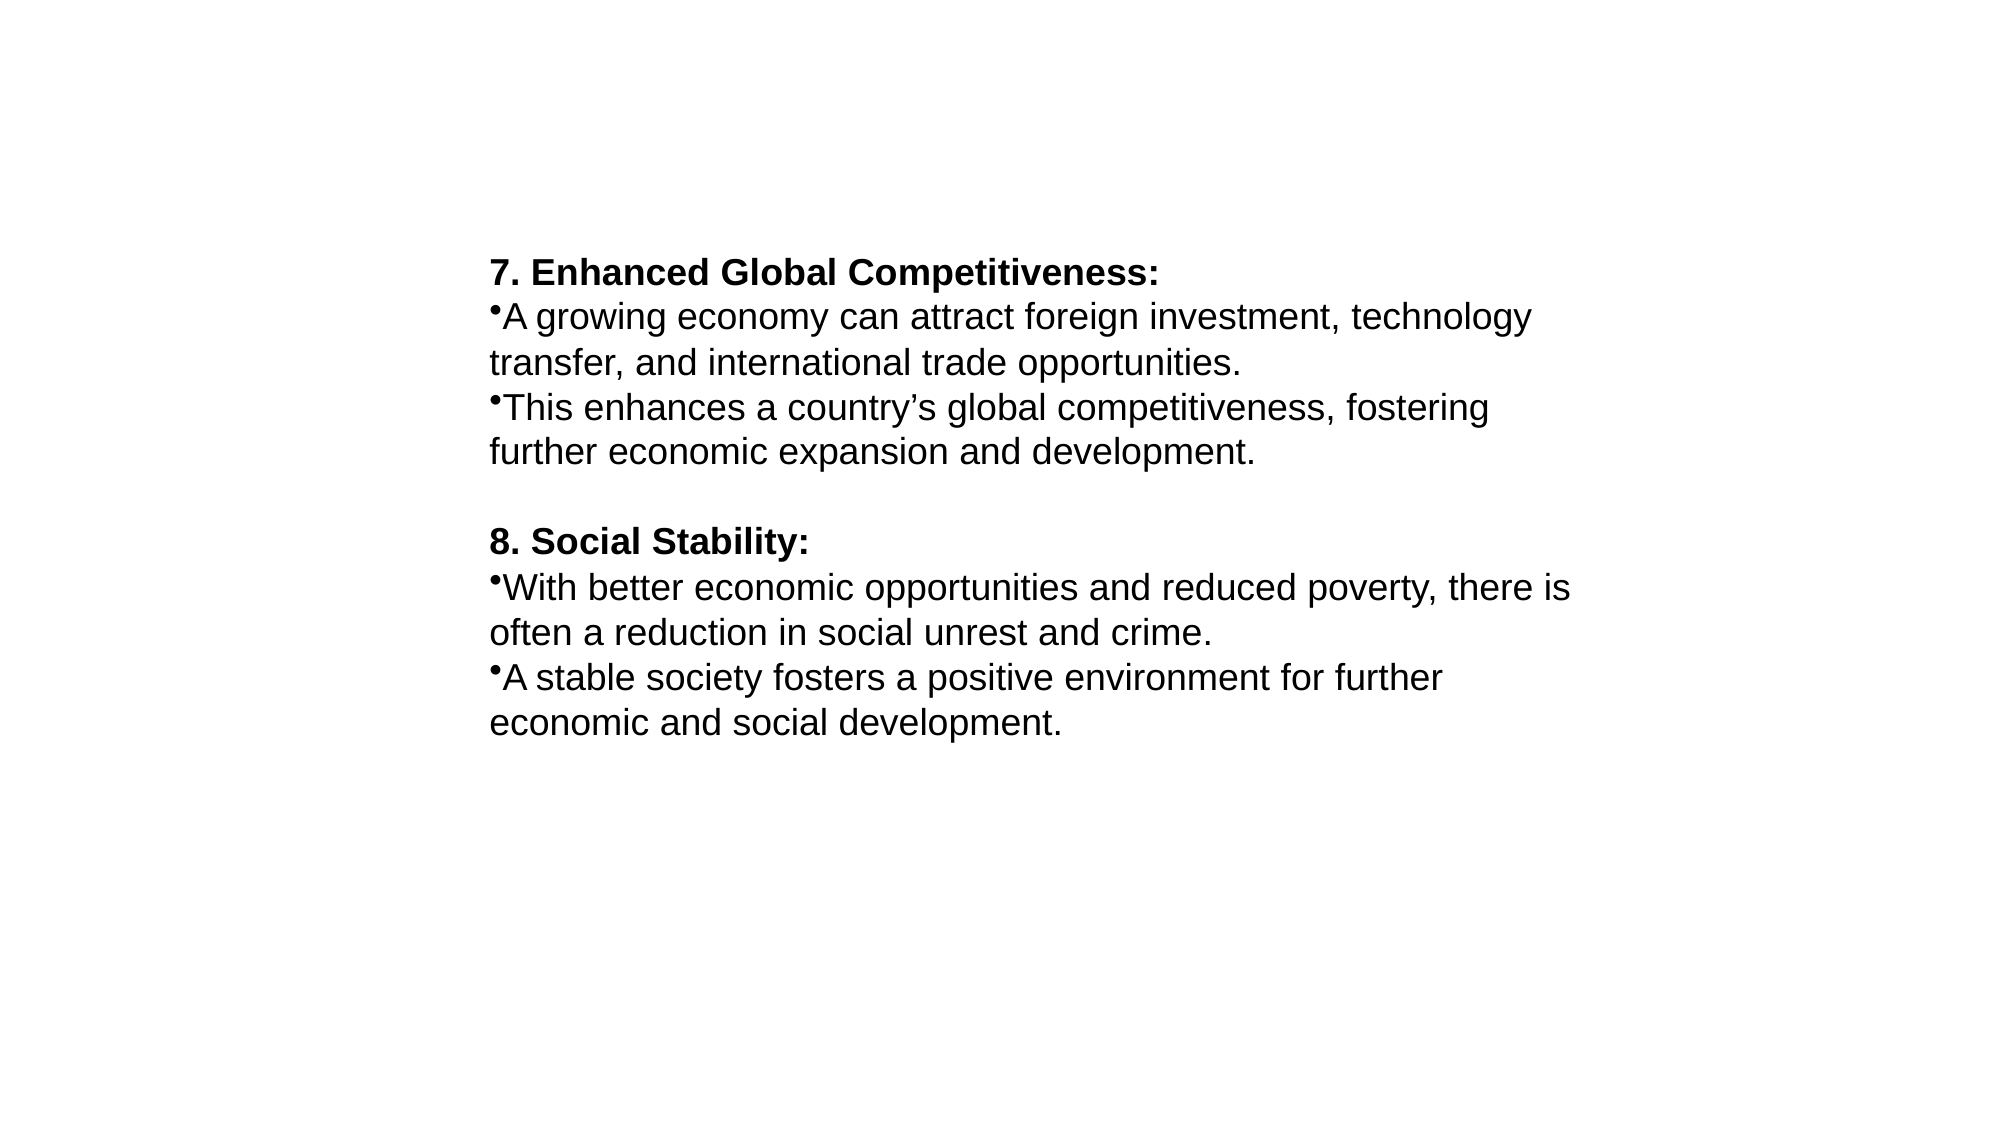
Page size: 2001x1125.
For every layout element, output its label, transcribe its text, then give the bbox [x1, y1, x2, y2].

text_box 7. Enhanced Global Competitiveness: A growing economy can attract foreign investment, technology transfer, and international trade opportunities. This enhances a country’s global competitiveness, fostering further economic expansion and development. 8. Social Stability: With better economic opportunities and reduced poverty, there is often a reduction in social unrest and crime. A stable society fosters a positive environment for further economic and social development. [474, 240, 1597, 795]
